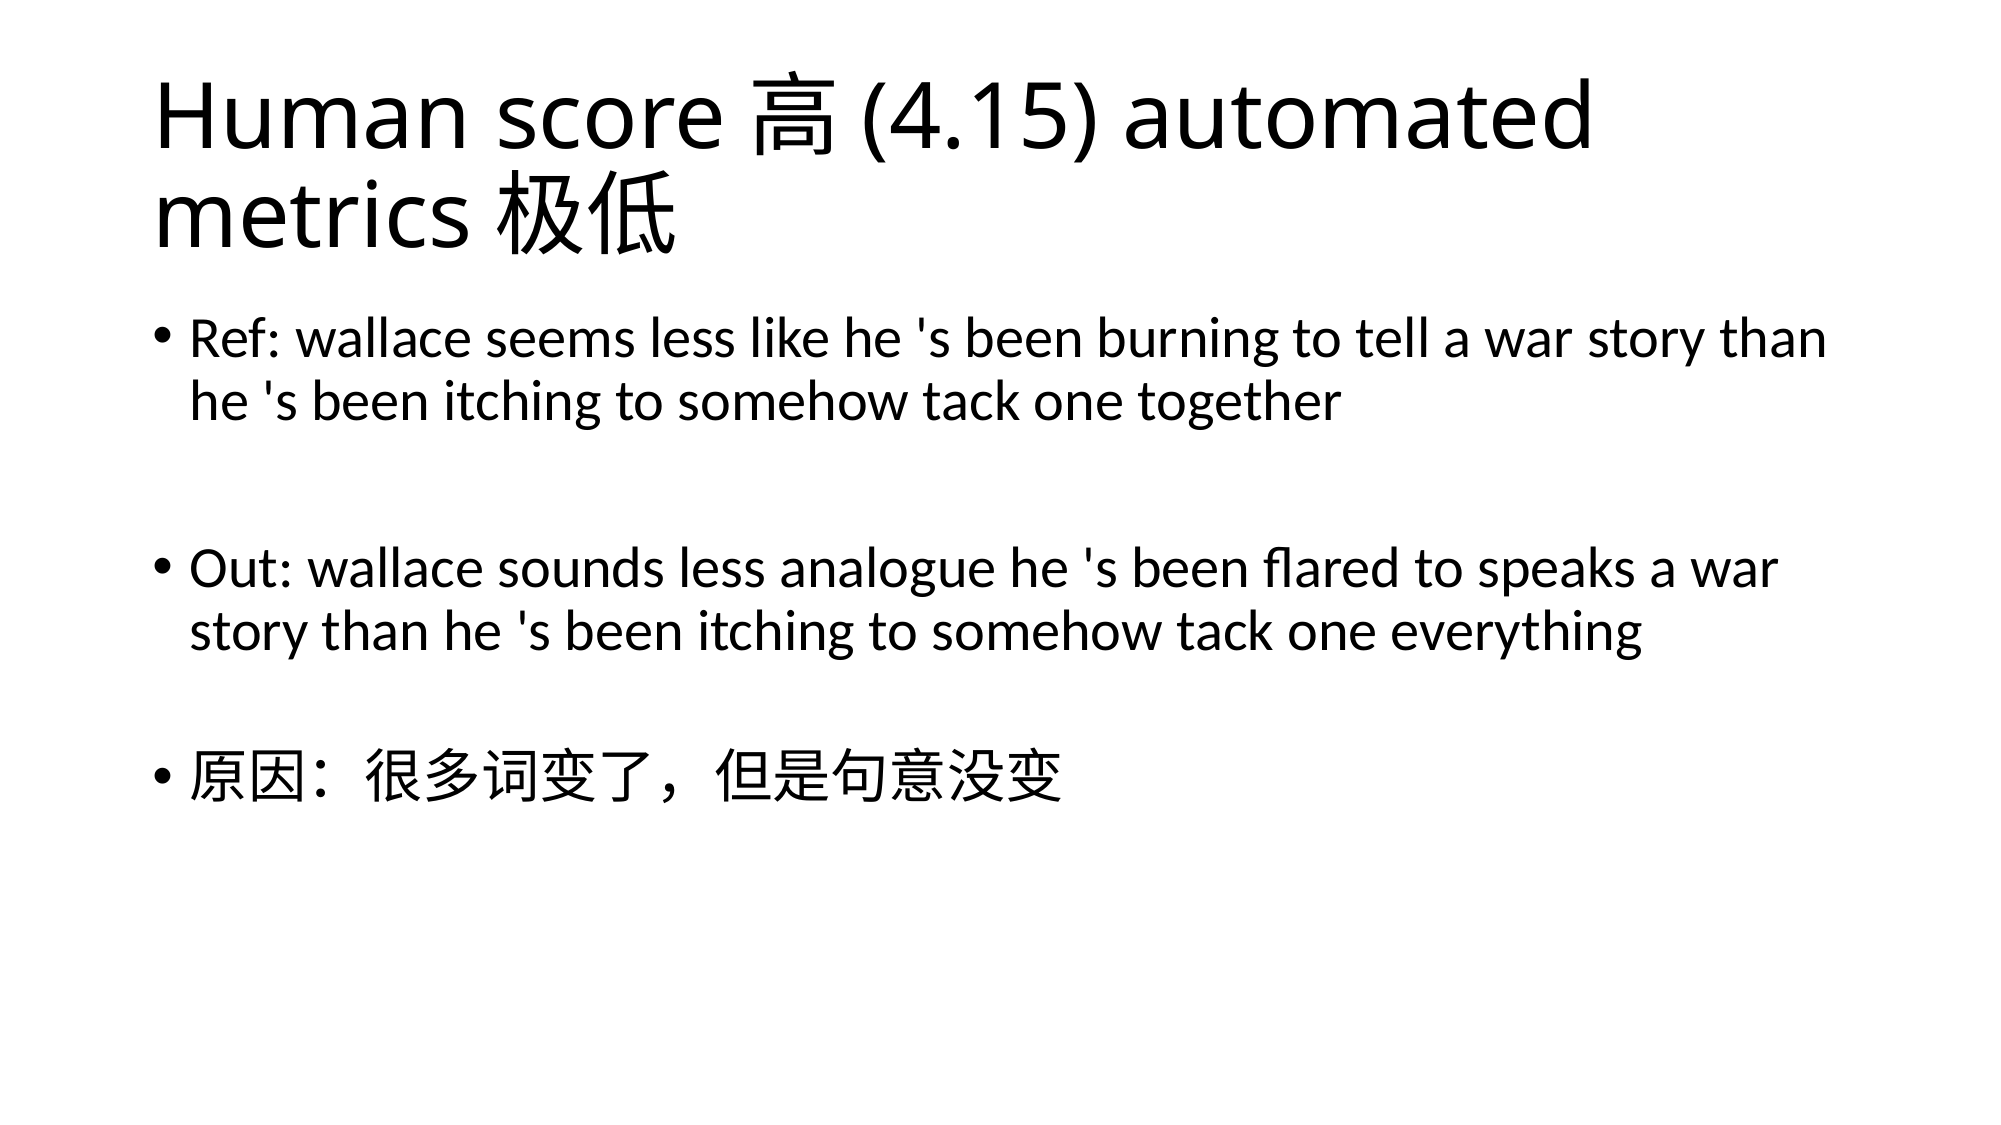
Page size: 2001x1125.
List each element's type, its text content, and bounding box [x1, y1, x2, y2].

list Ref: wallace seems less like he 's been burning to tell a war story than he 's been itching to somehow tack one together Out: wallace sounds less analogue he 's been flared to speaks a war story than he 's been itching to somehow tack one everything 原因：很多词变了，但是句意没变 [137, 299, 1863, 1014]
title Human score高(4.15) automated metrics极低 [137, 59, 1863, 278]
